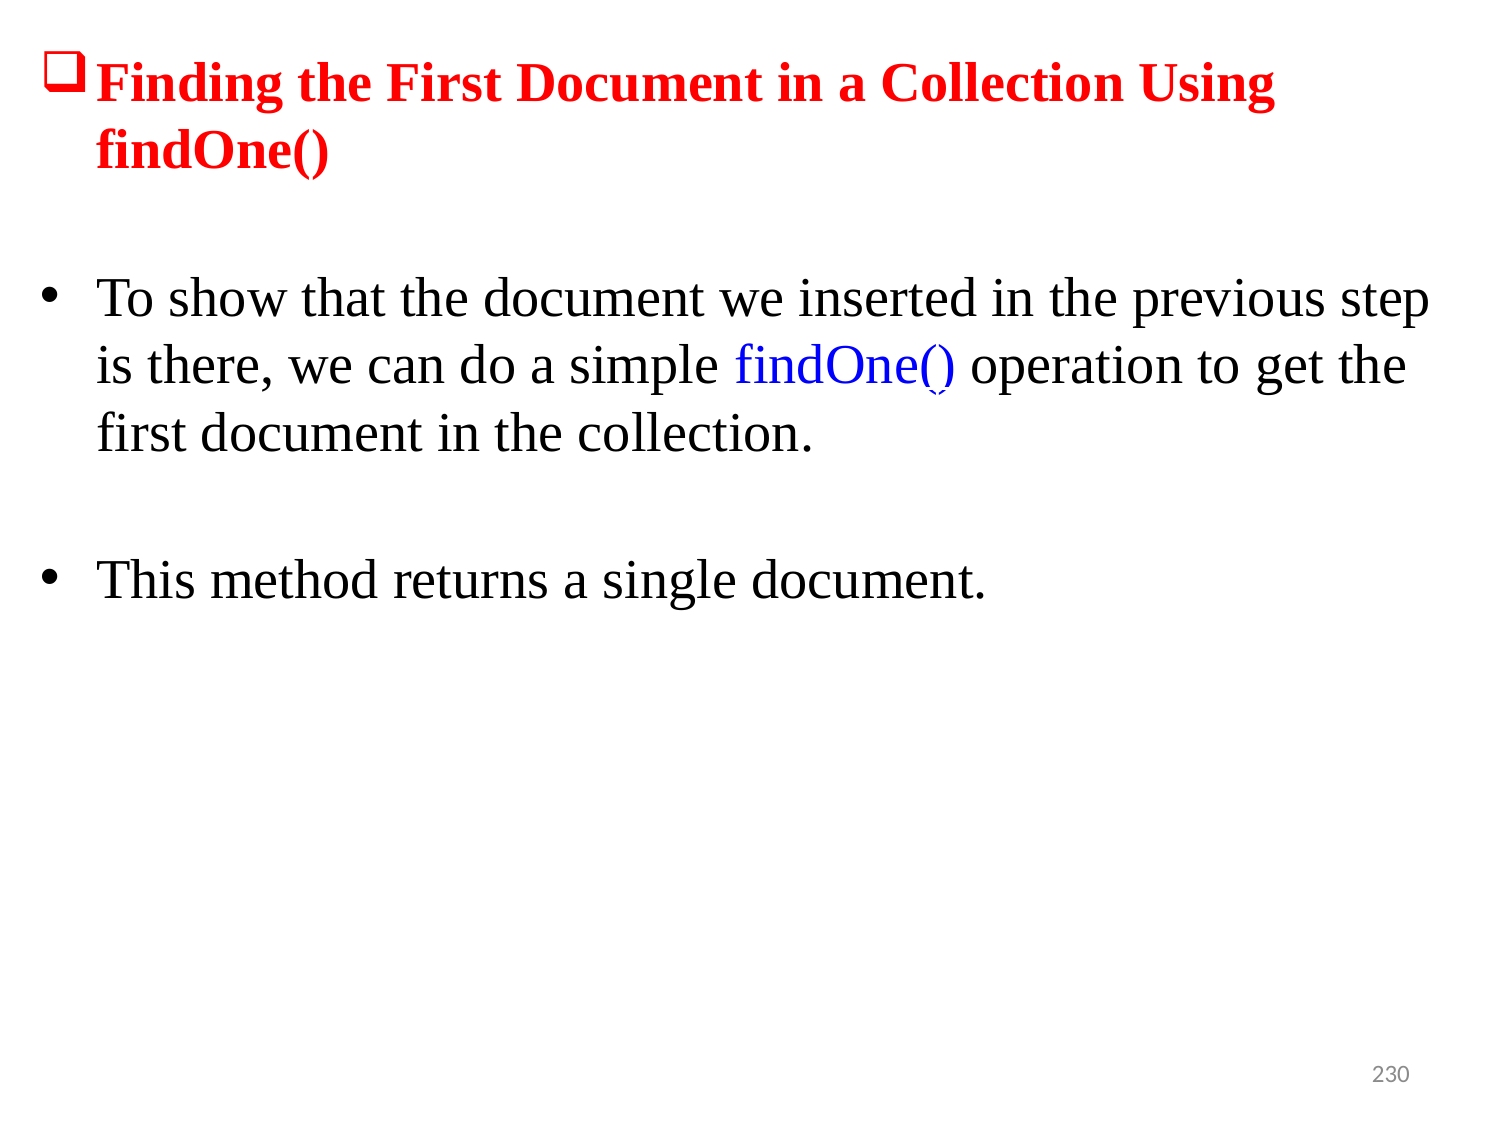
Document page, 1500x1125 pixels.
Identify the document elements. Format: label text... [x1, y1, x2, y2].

text_box 230 [1074, 1042, 1425, 1103]
text_box Finding the First Document in a Collection Using findOne() To show that the document we inserted in the previous step is there, we can do a simple findOne() operation to get the first document in the collection. This method returns a single document. [24, 37, 1463, 1075]
